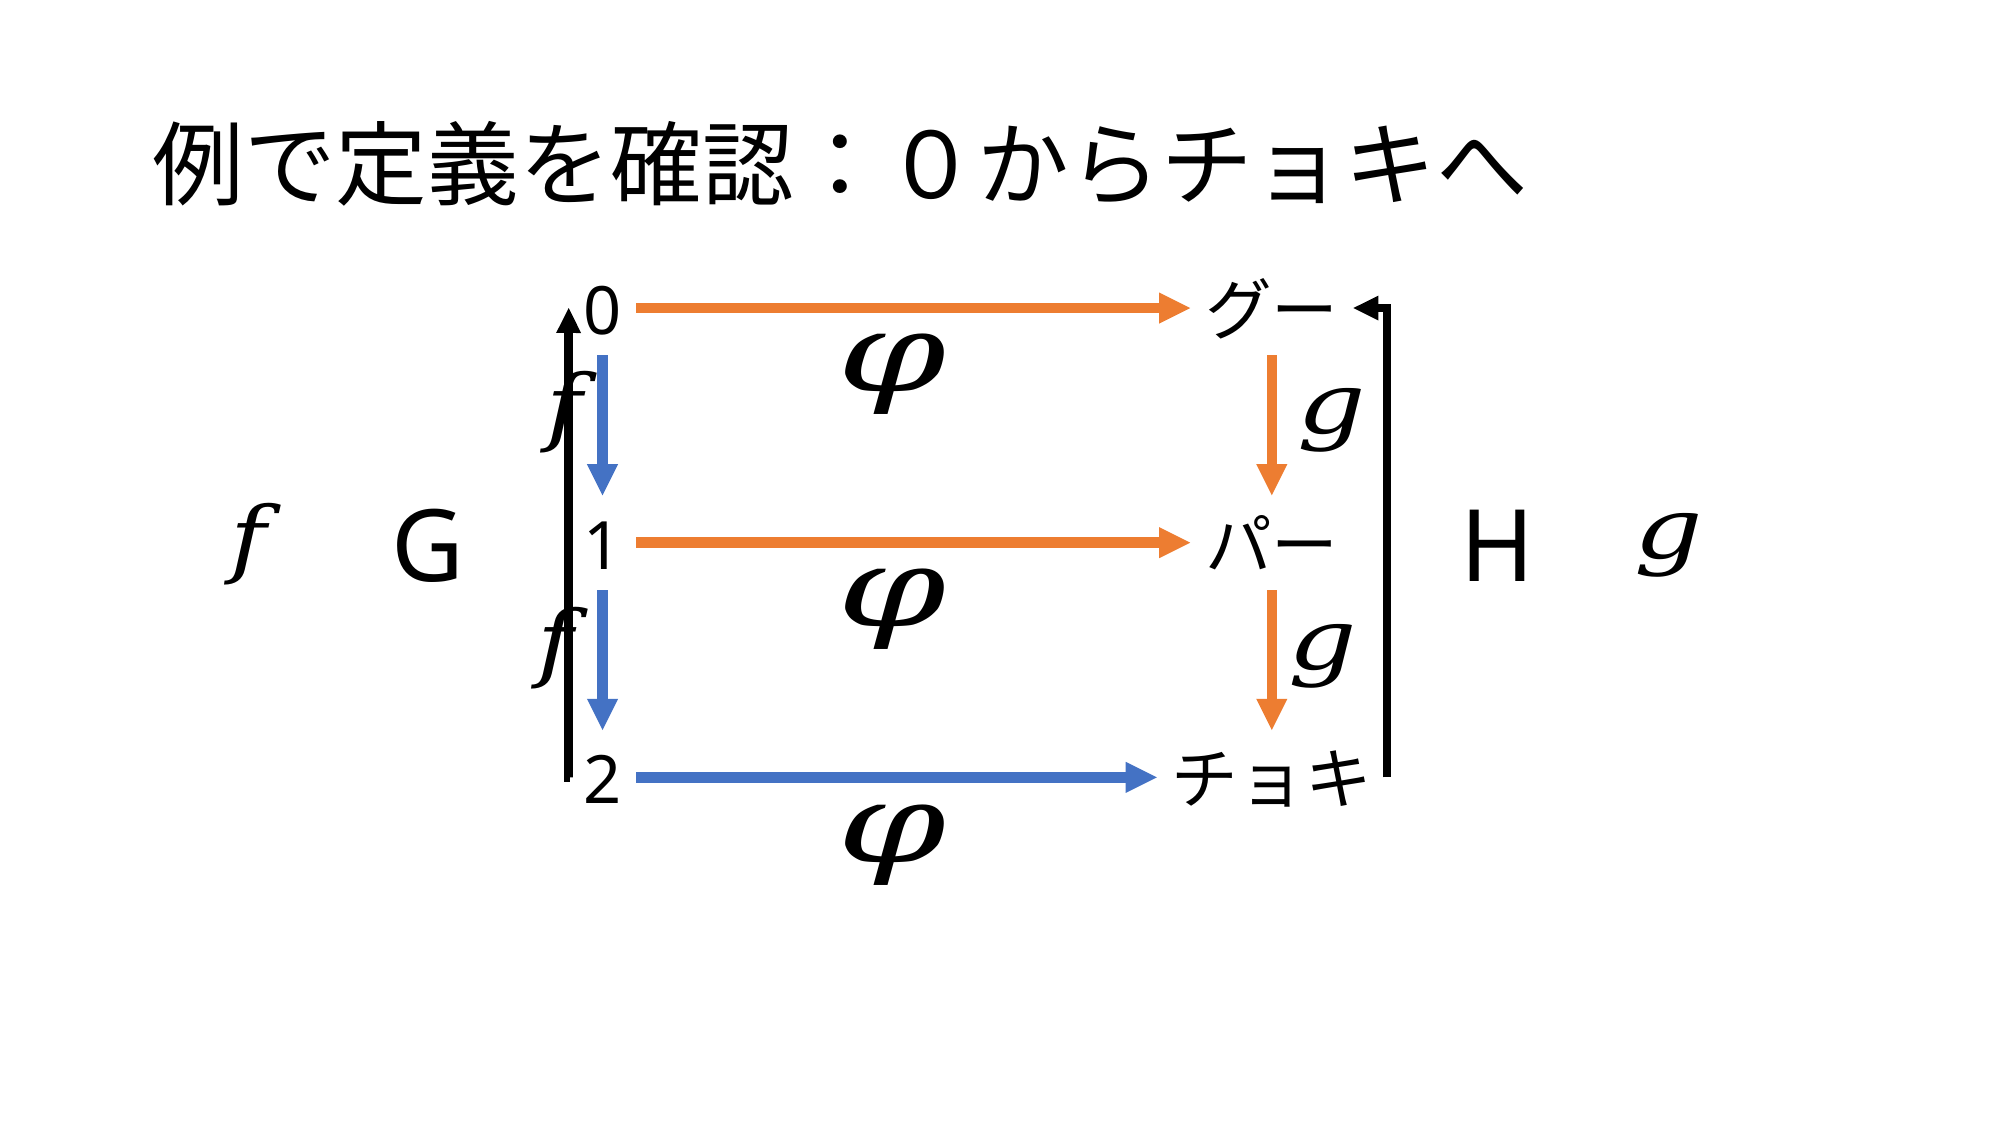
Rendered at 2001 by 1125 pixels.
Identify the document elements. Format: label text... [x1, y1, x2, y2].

title 例で定義を確認：０からチョキへ [137, 59, 1863, 278]
text_box グー [1190, 260, 1354, 356]
text_box 2 [568, 729, 637, 825]
text_box パー [1190, 495, 1354, 590]
text_box H [1445, 474, 1549, 609]
text_box G [377, 474, 480, 609]
text_box 0 [568, 260, 637, 356]
text_box チョキ [1156, 729, 1387, 825]
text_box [1354, 308, 1388, 778]
text_box 1 [573, 495, 637, 590]
